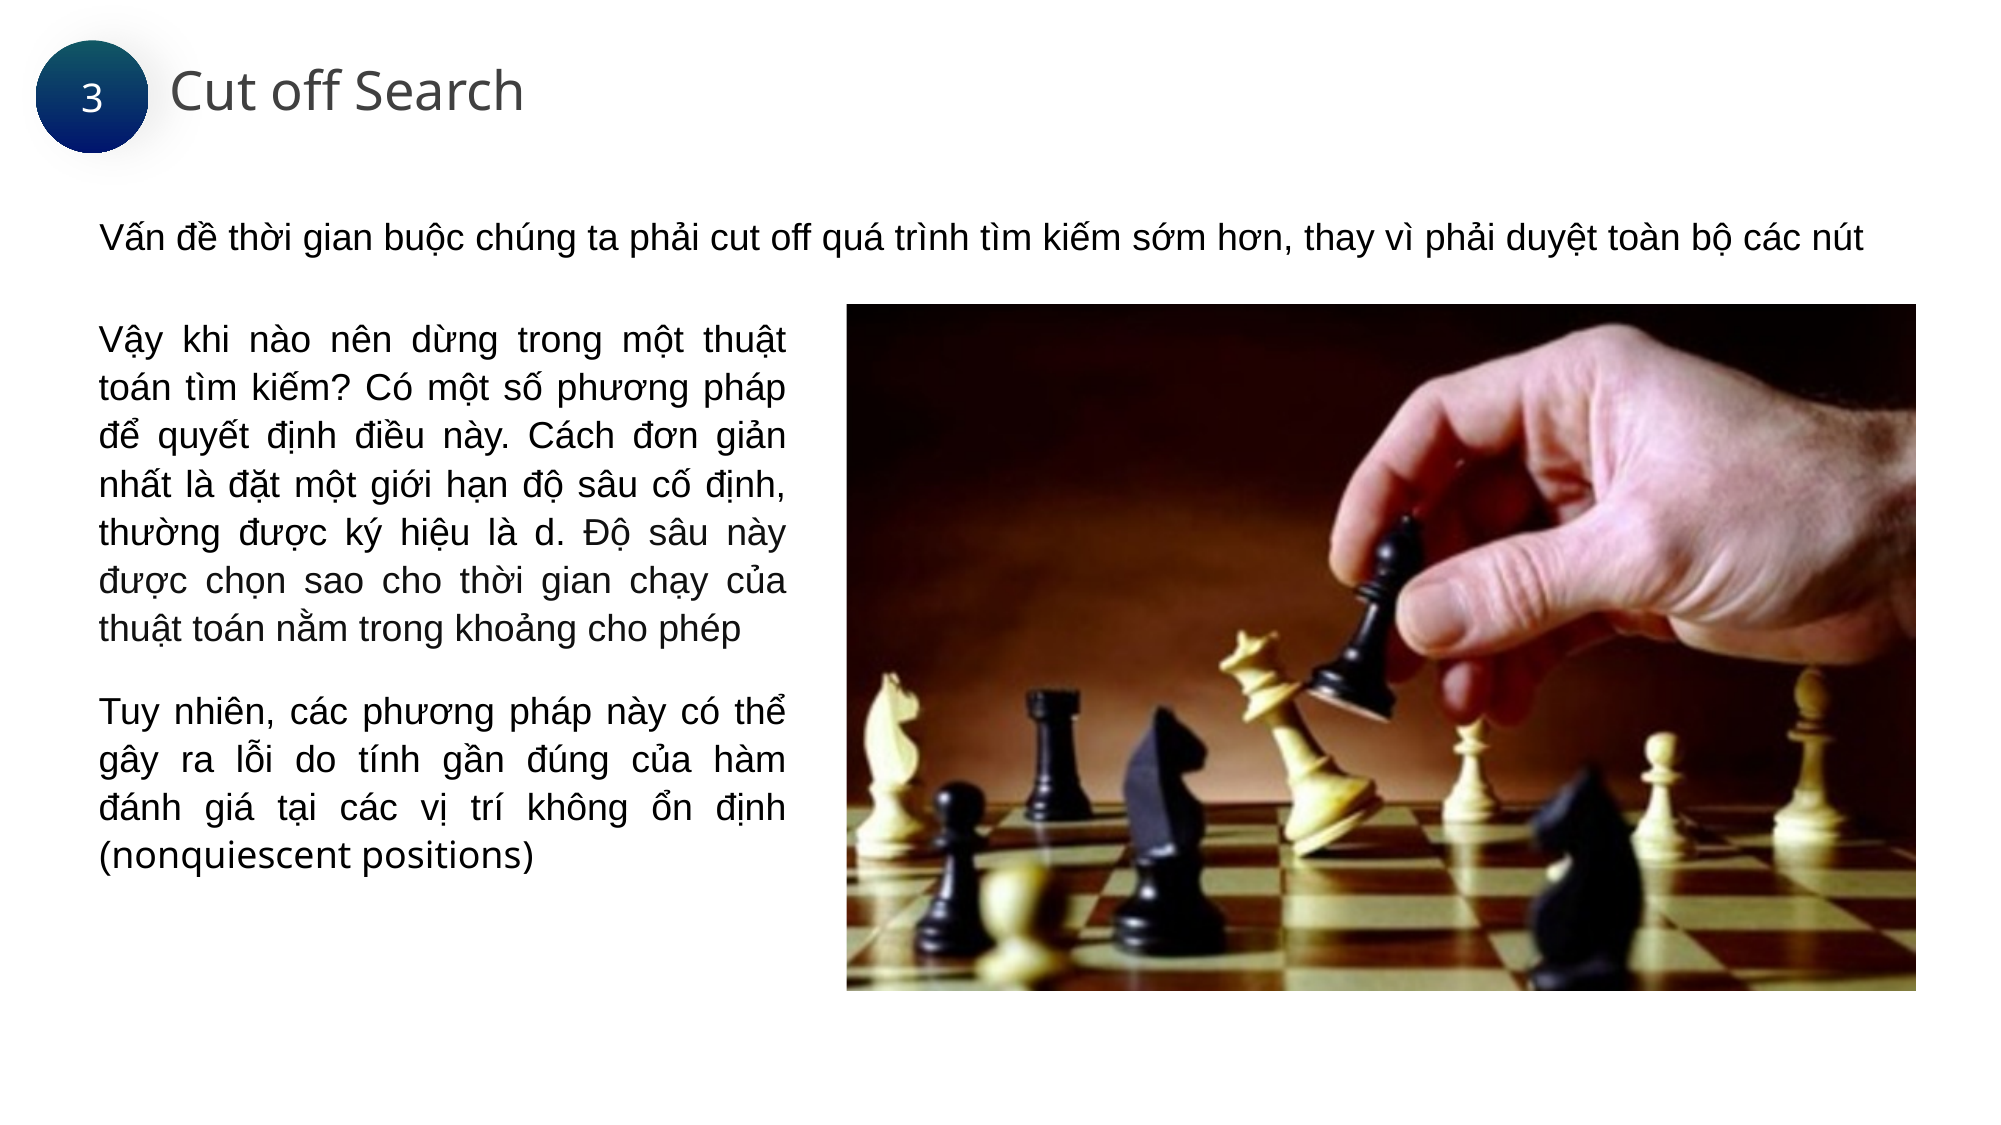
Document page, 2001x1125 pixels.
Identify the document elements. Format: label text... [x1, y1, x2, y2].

text_box Tuy nhiên, các phương pháp này có thể gây ra lỗi do tính gần đúng của hàm đánh giá tại các vị trí không ổn định (nonquiescent positions) [84, 676, 802, 884]
text_box Cut off Search [158, 50, 1516, 153]
text_box Vấn đề thời gian buộc chúng ta phải cut off quá trình tìm kiếm sớm hơn, thay vì phải duyệt toàn bộ các nút [88, 207, 1912, 285]
text_box 3 [34, 39, 150, 154]
text_box Vậy khi nào nên dừng trong một thuật toán tìm kiếm? Có một số phương pháp để quyết định điều này. Cách đơn giản nhất là đặt một giới hạn độ sâu cố định, thường được ký hiệu là d. Độ sâu này được chọn sao cho thời gian chạy của thuật toán nằm trong khoảng cho phép [84, 304, 802, 657]
picture [846, 304, 1916, 991]
